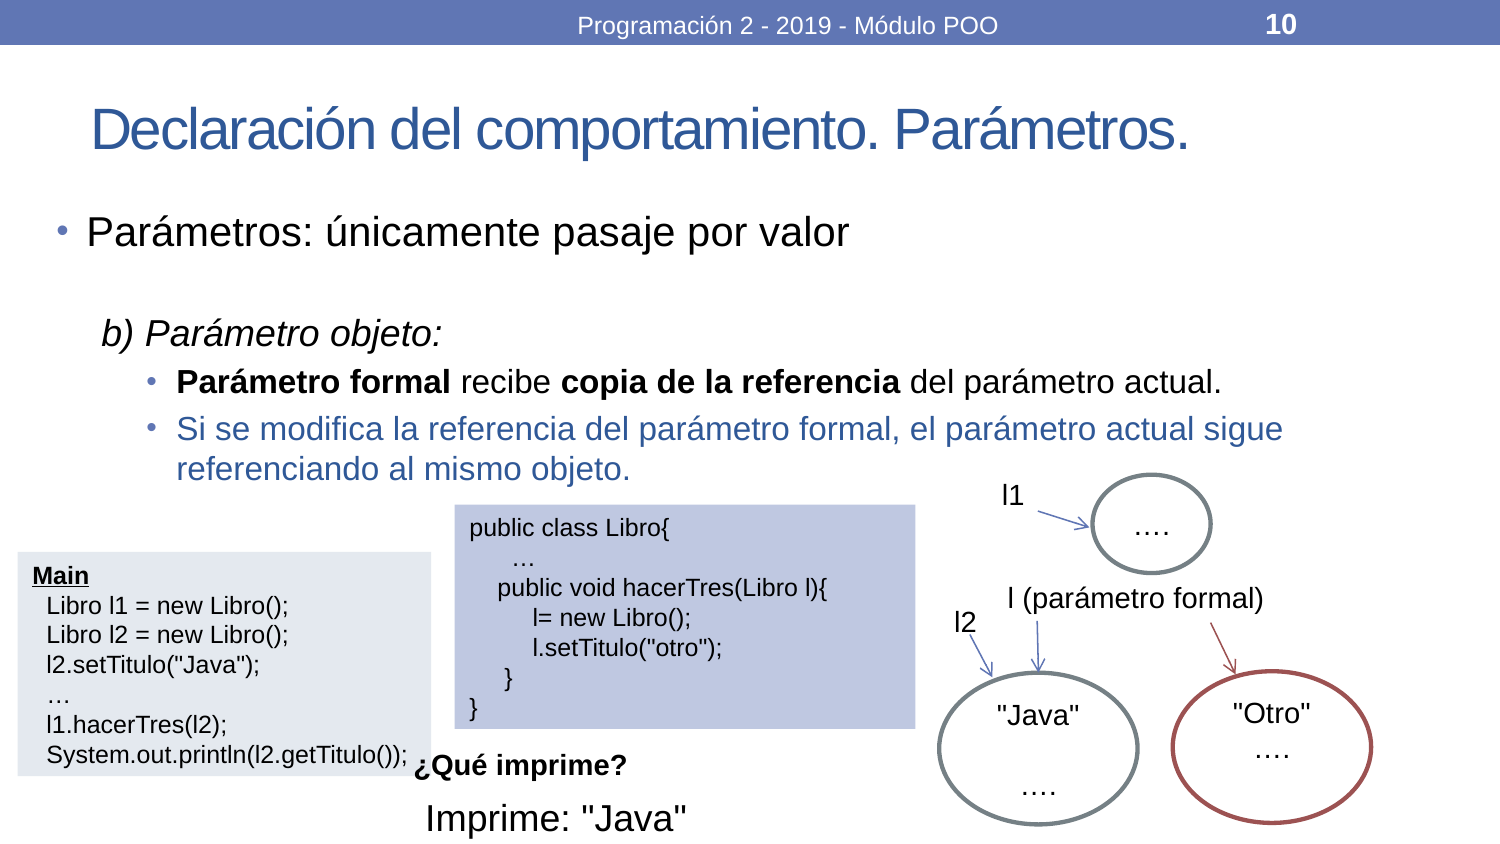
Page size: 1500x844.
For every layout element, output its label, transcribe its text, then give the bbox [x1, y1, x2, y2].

text_box l (parámetro formal) [992, 572, 1280, 622]
text_box …. [1091, 472, 1213, 576]
title Declaración del comportamiento. Parámetros. [75, 65, 1425, 188]
text_box public class Libro{ … public void hacerTres(Libro l){ l= new Libro(); l.setTitulo("otro"); } } [454, 504, 916, 729]
slide_number 10 [1250, 2, 1425, 43]
footer Programación 2 - 2019 - Módulo POO [562, 2, 1238, 43]
text_box ¿Qué imprime? [398, 738, 659, 789]
text_box l2 [939, 595, 1001, 646]
text_box l1 [987, 469, 1048, 519]
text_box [969, 634, 993, 678]
text_box Main Libro l1 = new Libro(); Libro l2 = new Libro(); l2.setTitulo("Java"); … l1.hacerTres(l2); System.out.println(l2.getTitulo()); [17, 551, 432, 777]
list Parámetros: únicamente pasaje por valor b) Parámetro objeto: Parámetro formal recibe copia de la referencia del parámetro actual. Si se modifica la referencia del parámetro formal, el parámetro actual sigue referenciando al mismo objeto. [41, 197, 1500, 798]
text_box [1037, 510, 1090, 528]
text_box "Java" …. [937, 670, 1140, 827]
text_box "Otro" …. [1170, 669, 1374, 826]
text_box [1210, 622, 1236, 675]
text_box Imprime: "Java" [410, 786, 703, 844]
